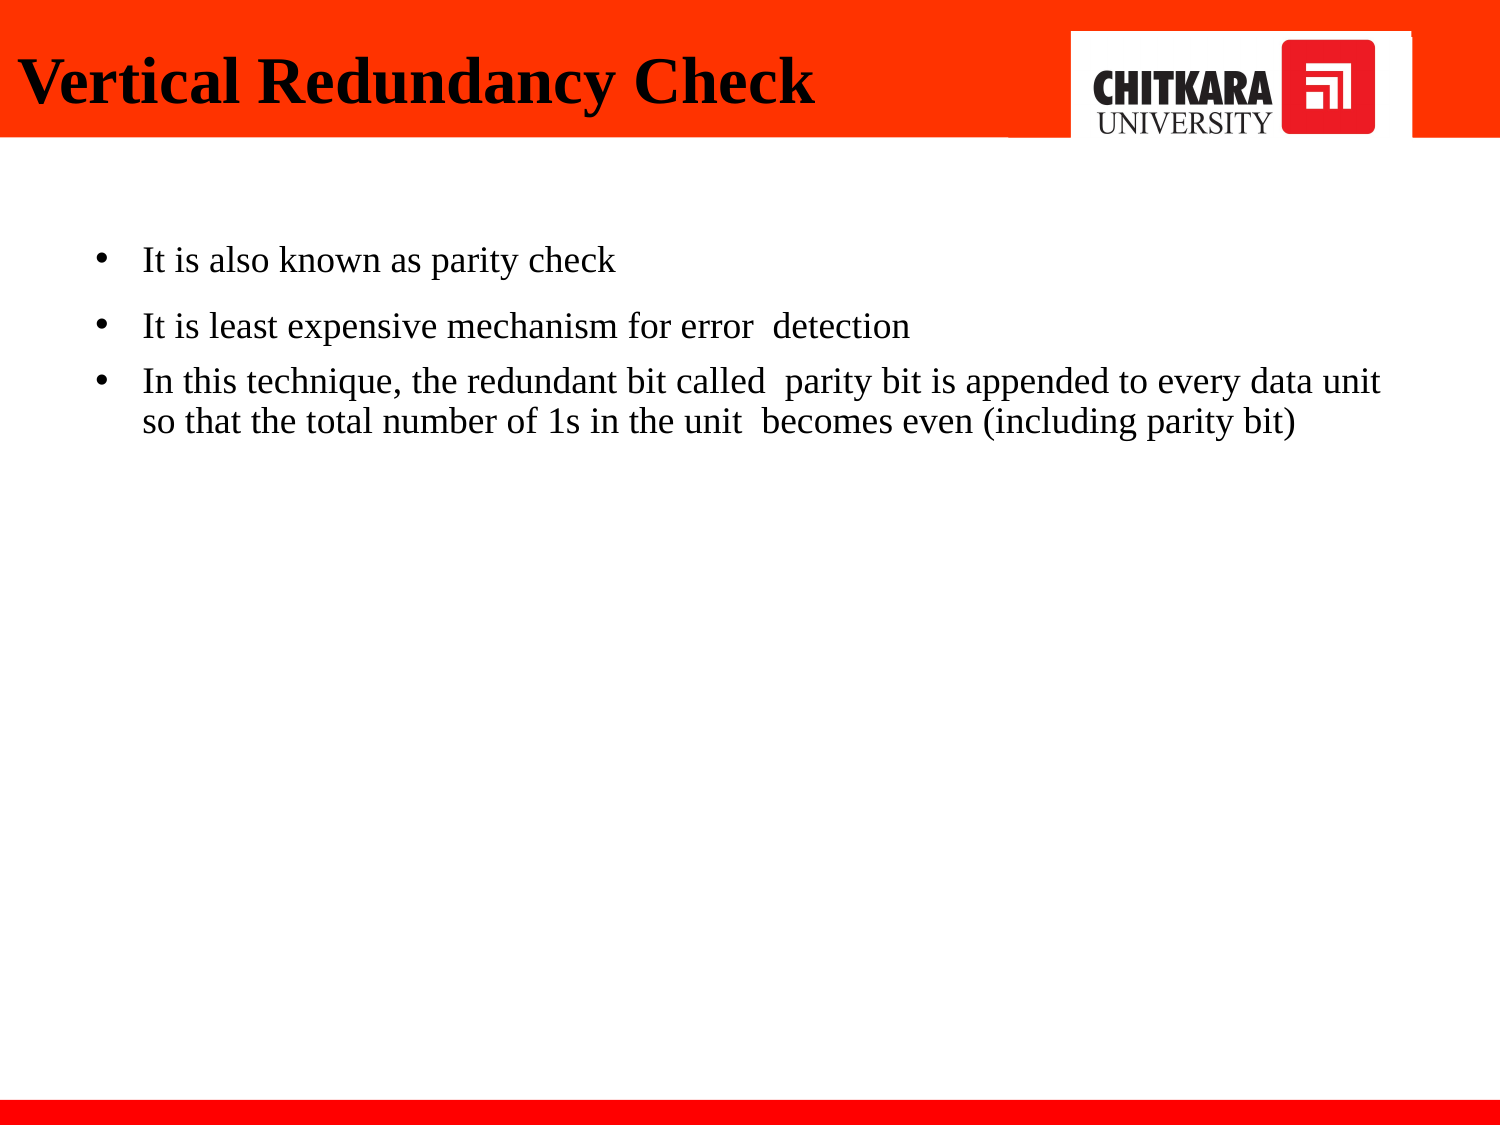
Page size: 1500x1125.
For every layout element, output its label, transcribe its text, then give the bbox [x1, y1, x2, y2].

text_box Vertical Redundancy Check [0, 34, 1215, 117]
picture [1074, 37, 1390, 138]
text_box It is also known as parity check It is least expensive mechanism for error detection In this technique, the redundant bit called parity bit is appended to every data unit so that the total number of 1s in the unit becomes even (including parity bit) [93, 224, 1393, 442]
